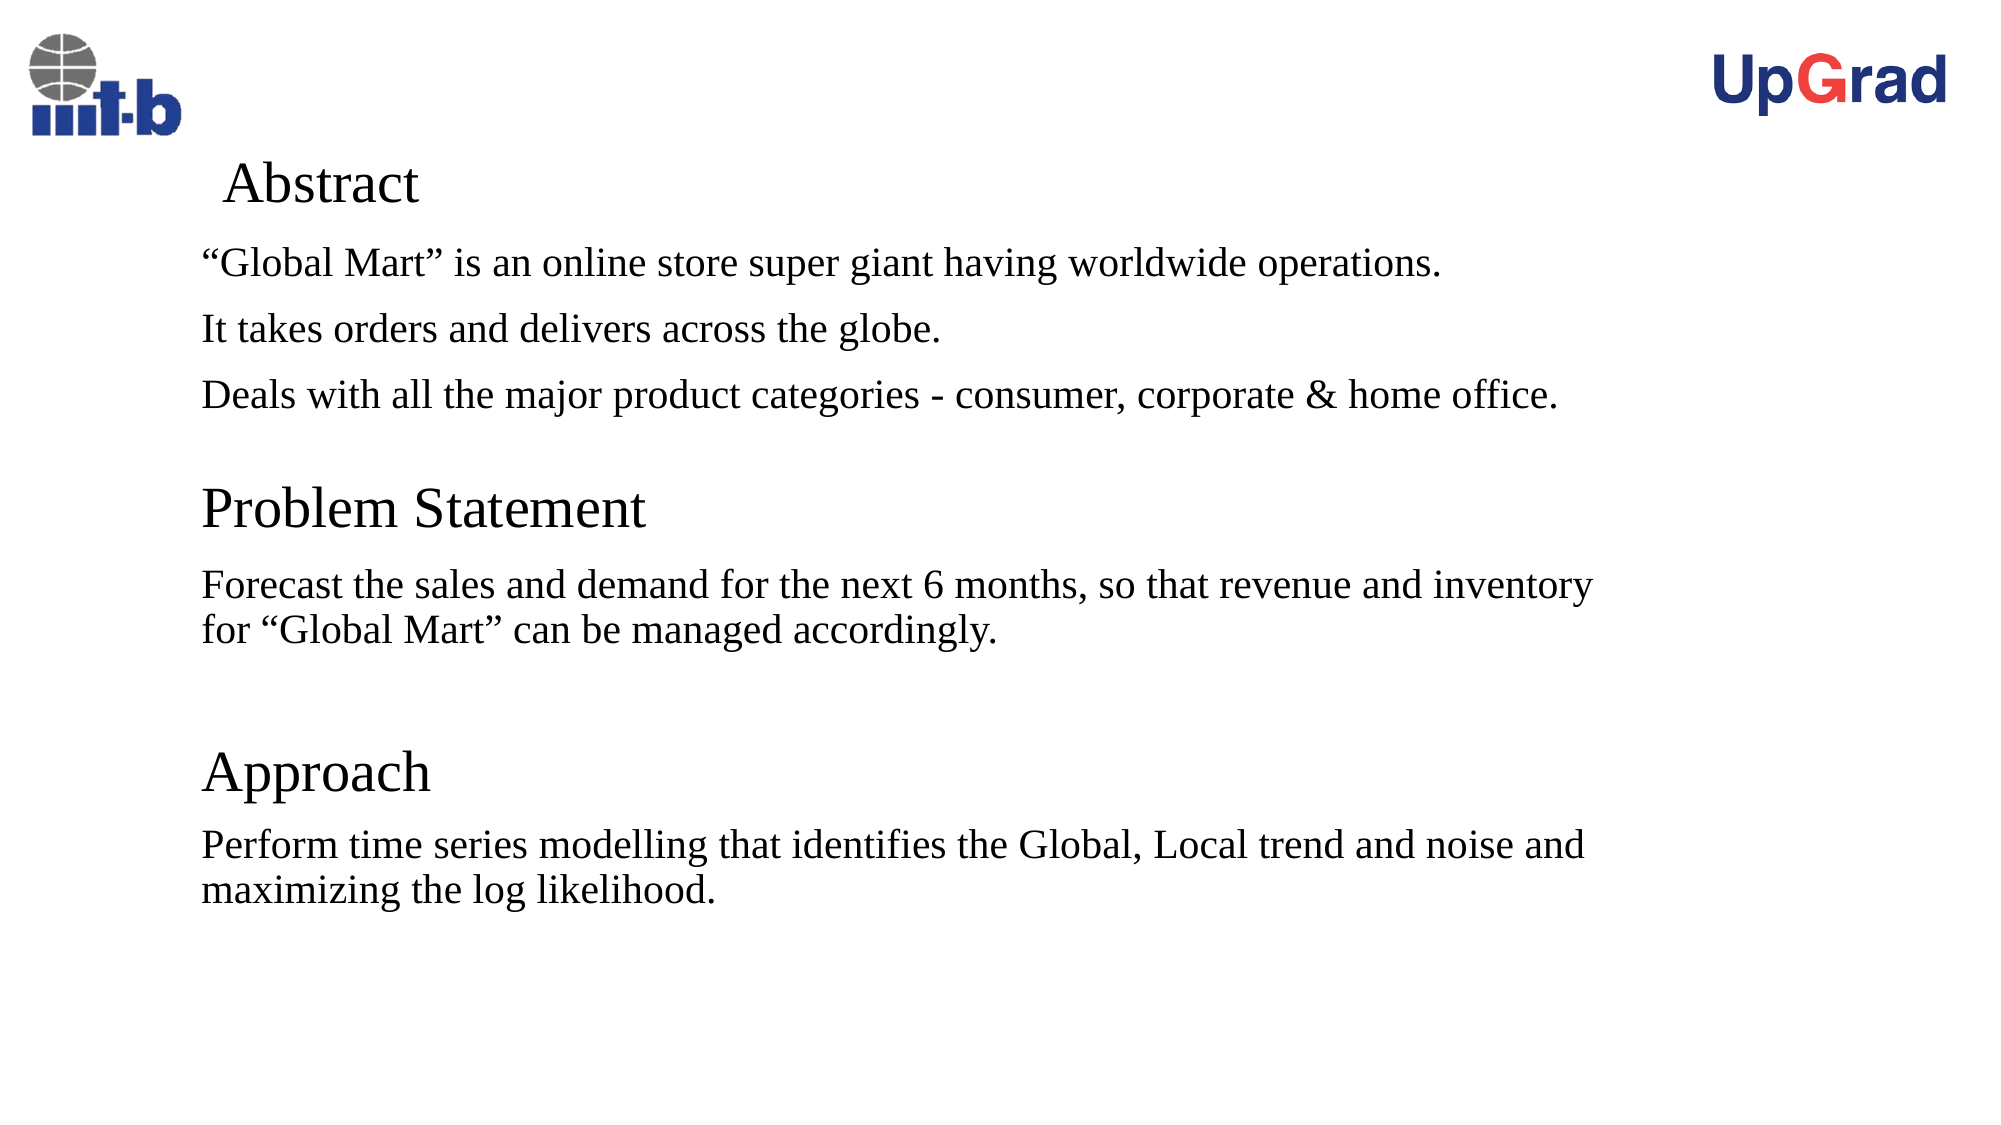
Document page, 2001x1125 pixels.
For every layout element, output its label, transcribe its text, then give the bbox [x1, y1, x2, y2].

list “Global Mart” is an online store super giant having worldwide operations. It takes orders and delivers across the globe. Deals with all the major product categories - consumer, corporate & home office. [186, 246, 1634, 438]
text_box Approach [186, 702, 1715, 844]
text_box Problem Statement [186, 438, 1715, 580]
picture [1714, 53, 1952, 116]
picture [0, 29, 208, 163]
text_box Perform time series modelling that identifies the Global, Local trend and noise and maximizing the log likelihood. [186, 814, 1634, 967]
text_box Forecast the sales and demand for the next 6 months, so that revenue and inventory for “Global Mart” can be managed accordingly. [186, 554, 1634, 701]
title Abstract [186, 104, 1715, 246]
